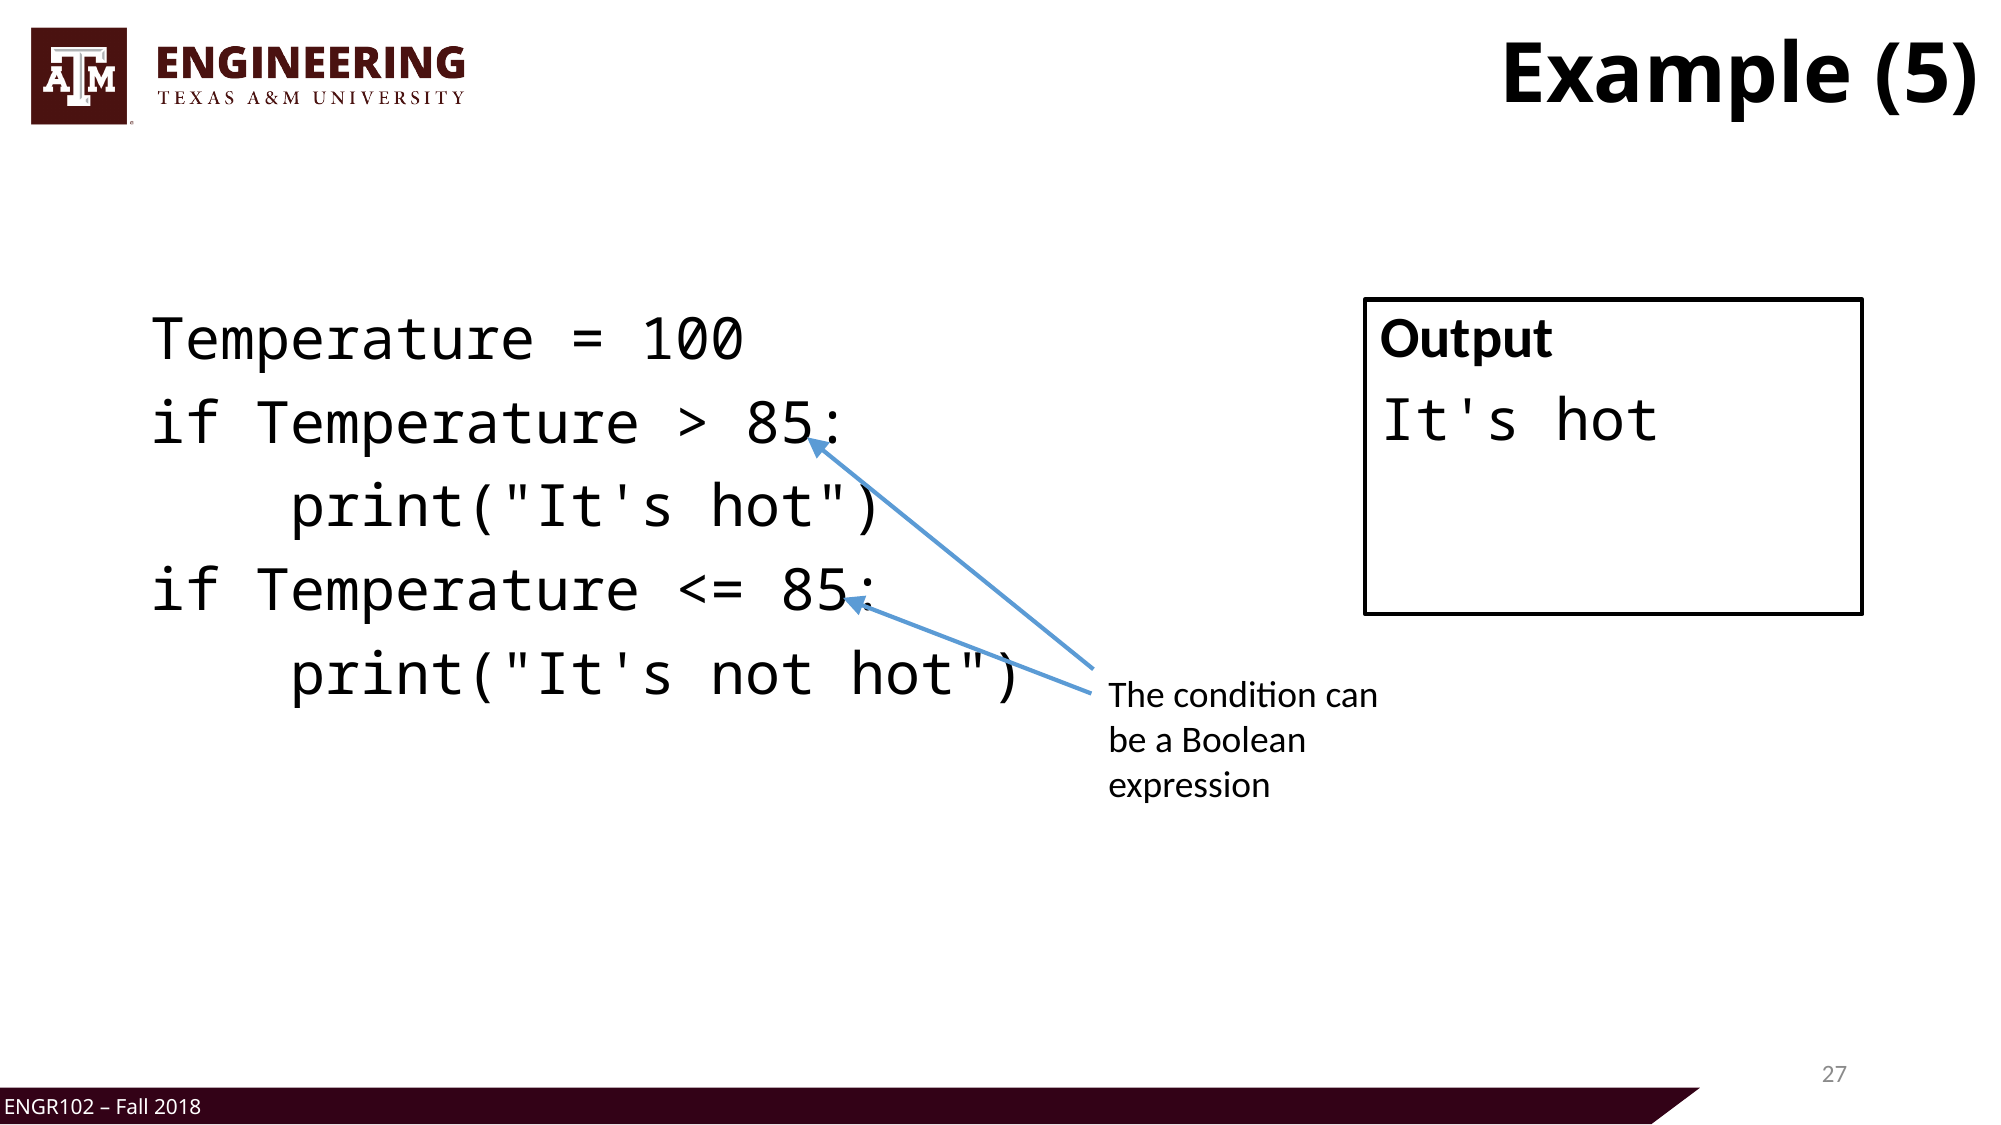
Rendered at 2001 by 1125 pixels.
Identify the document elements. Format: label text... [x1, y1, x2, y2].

text_box The condition can be a Boolean expression [1093, 663, 1400, 813]
picture [24, 21, 474, 130]
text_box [842, 597, 1092, 694]
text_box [807, 437, 1094, 670]
list Temperature = 100 if Temperature > 85: print("It's hot") if Temperature <= 85: print("It's not hot") [135, 301, 1861, 1016]
slide_number 27 [1412, 1042, 1863, 1103]
text_box Output It's hot [1364, 299, 1863, 614]
title Example (5) [895, 0, 1995, 151]
